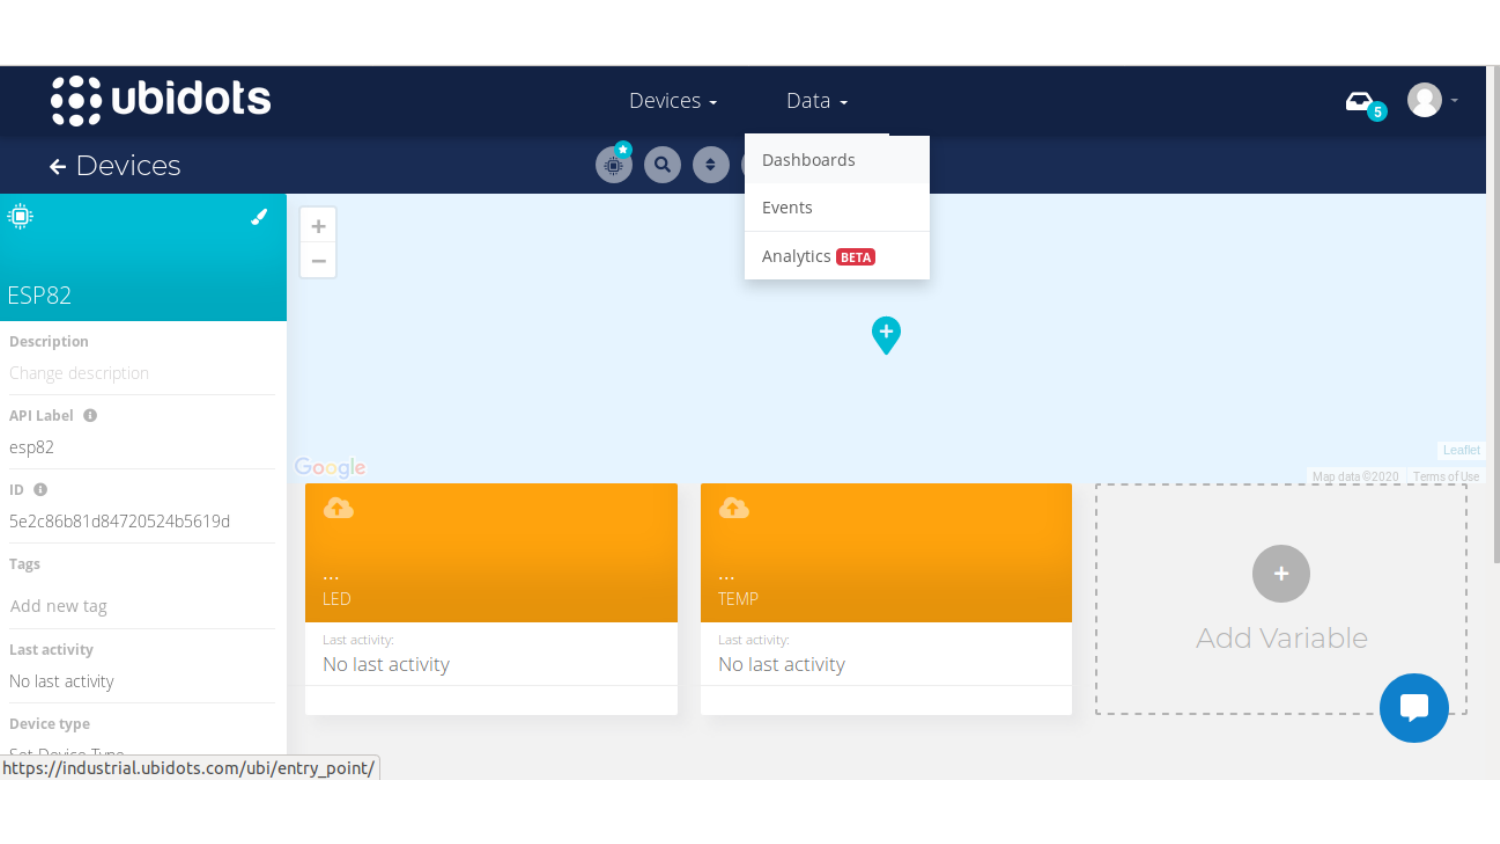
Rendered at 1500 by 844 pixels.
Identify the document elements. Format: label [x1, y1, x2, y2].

picture [0, 64, 1500, 780]
